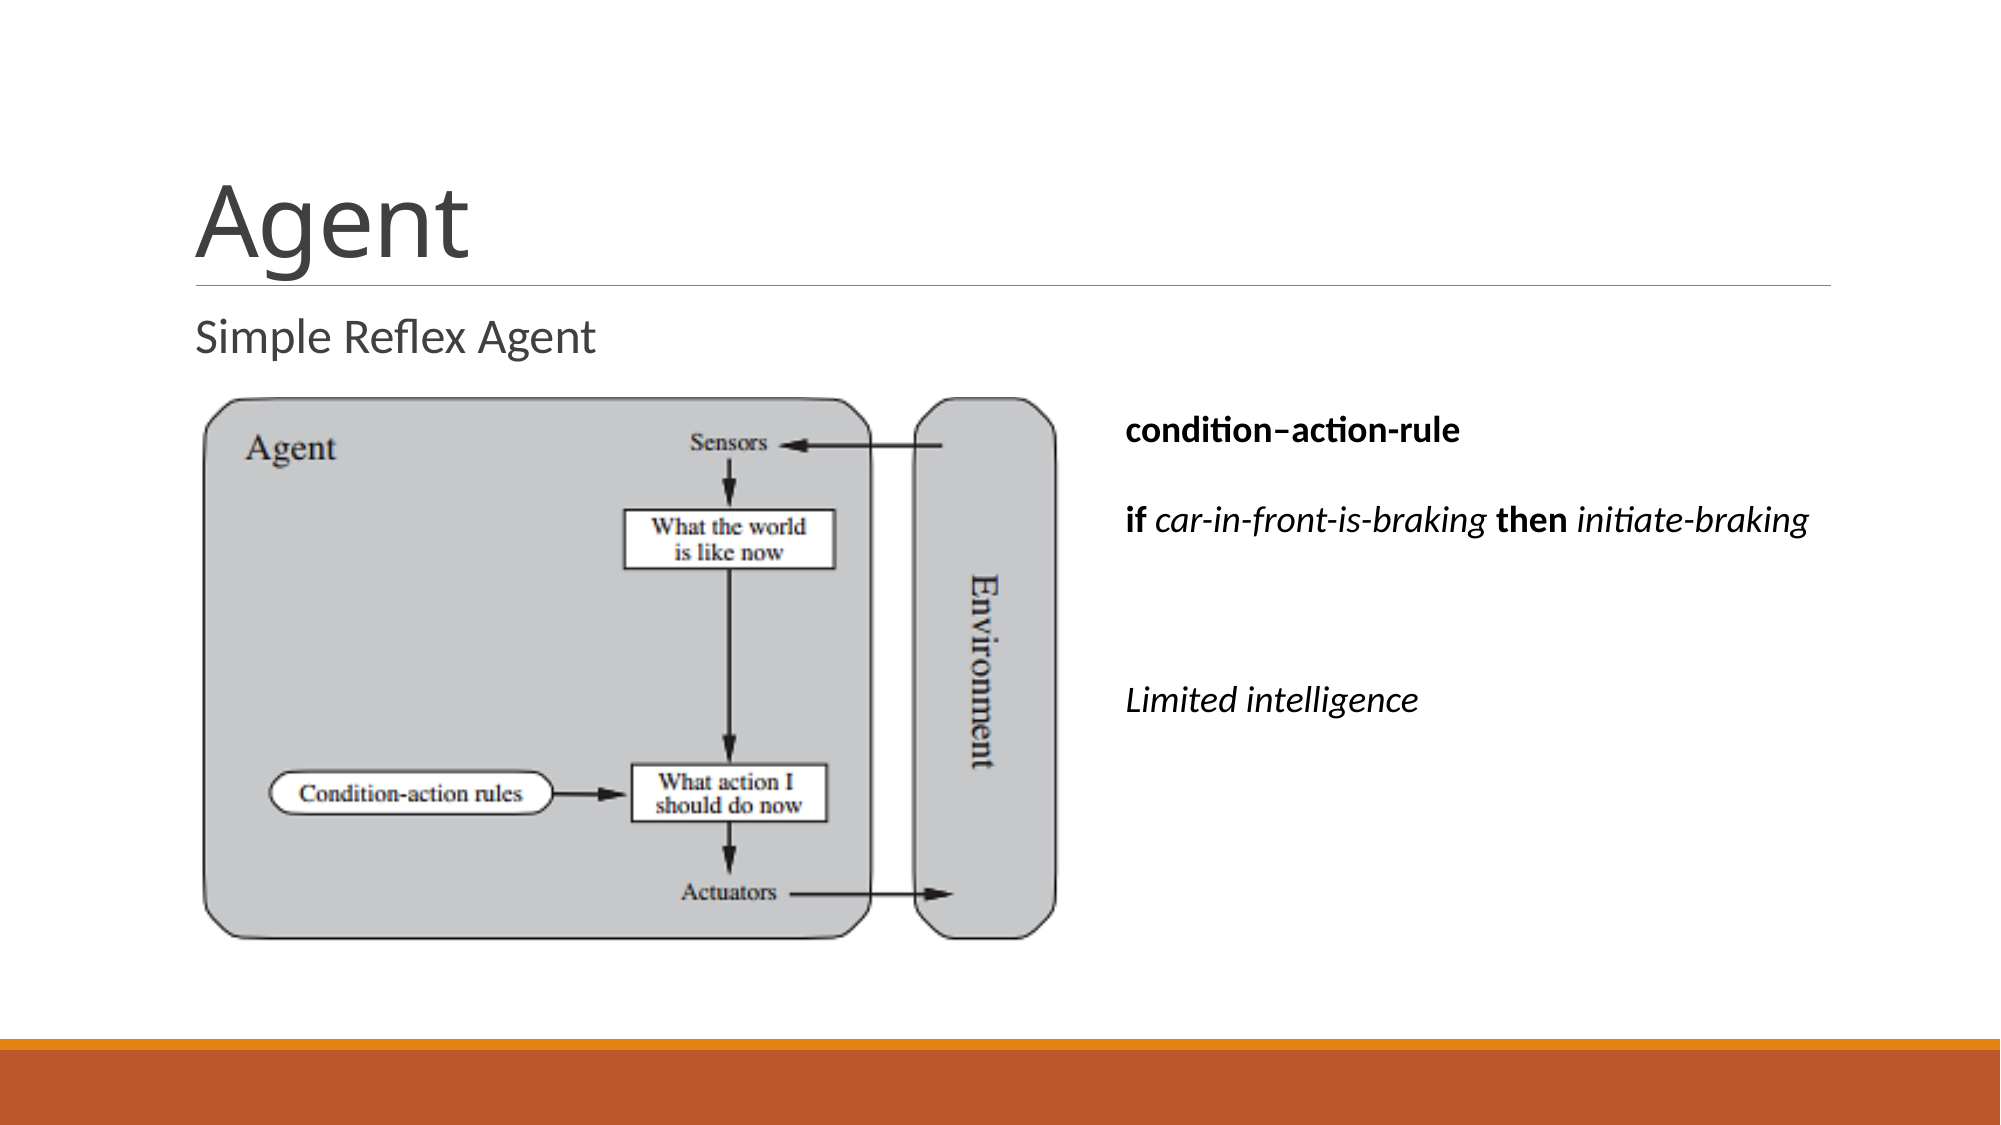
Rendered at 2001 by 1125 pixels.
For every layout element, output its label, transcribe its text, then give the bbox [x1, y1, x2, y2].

text_box condition–action-rule if car-in-front-is-braking then initiate-braking Limited intelligence [1110, 397, 1826, 818]
title Agent [180, 47, 1830, 285]
list Simple Reflex Agent [180, 302, 1830, 963]
picture [179, 396, 1077, 946]
